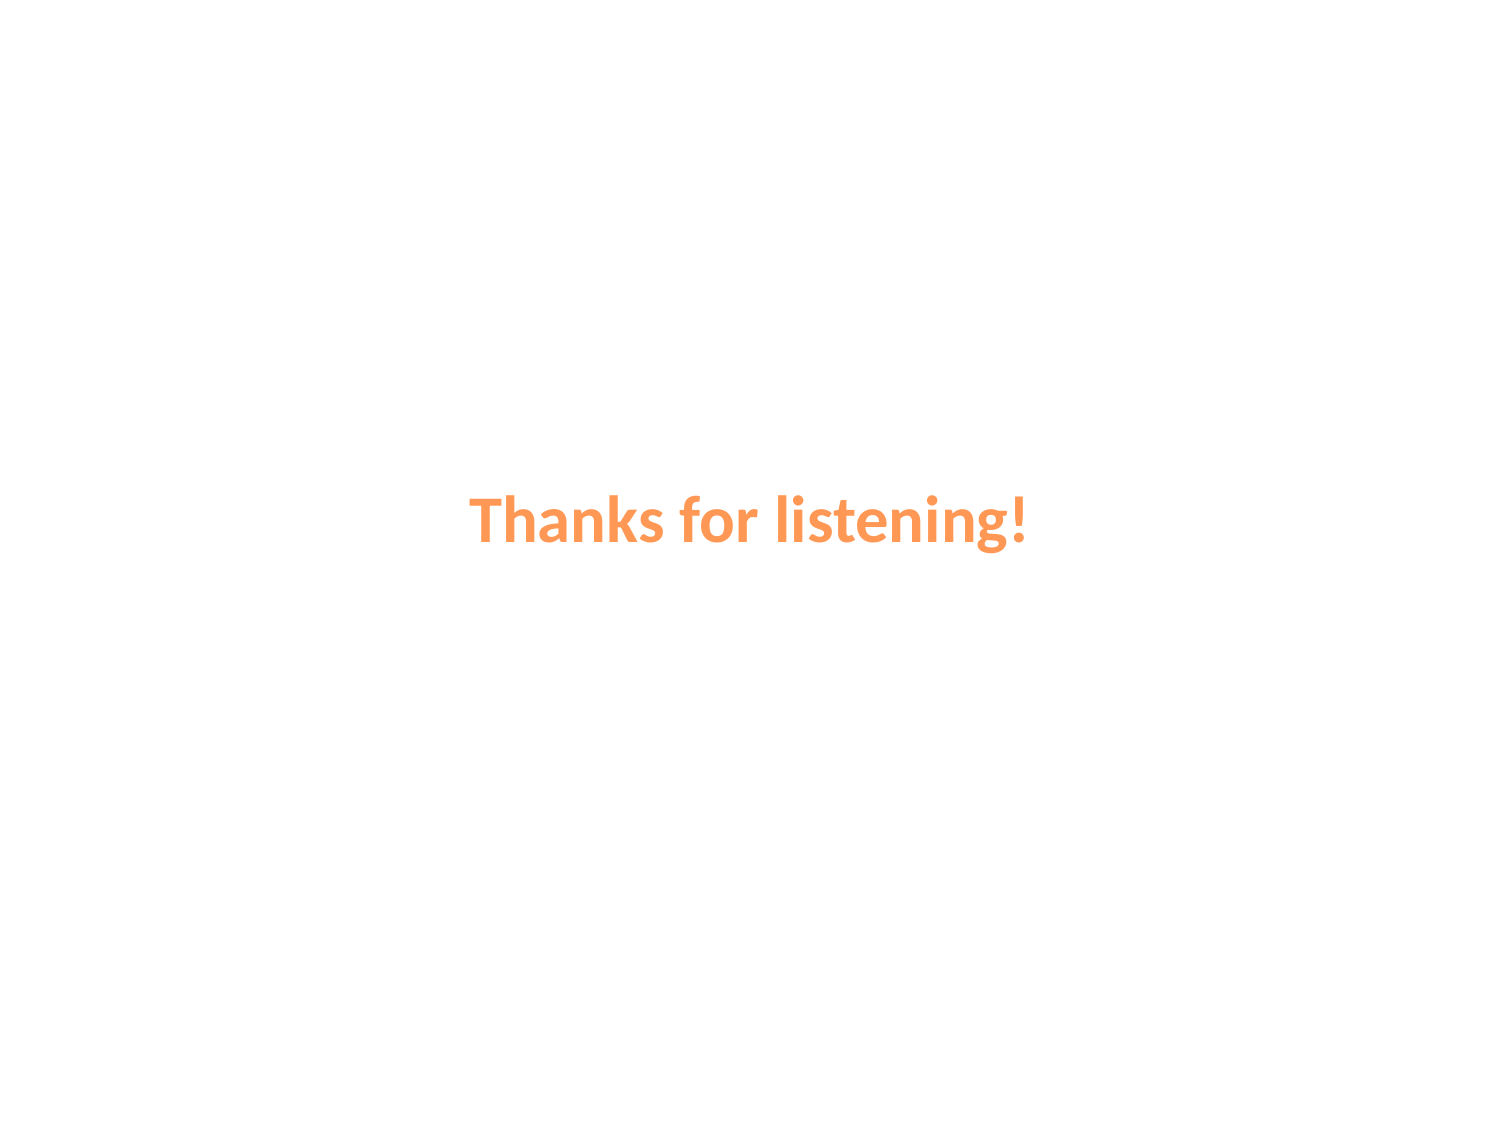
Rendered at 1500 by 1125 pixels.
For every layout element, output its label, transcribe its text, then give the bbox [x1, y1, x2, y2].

text_box Thanks for listening! [0, 468, 1500, 564]
